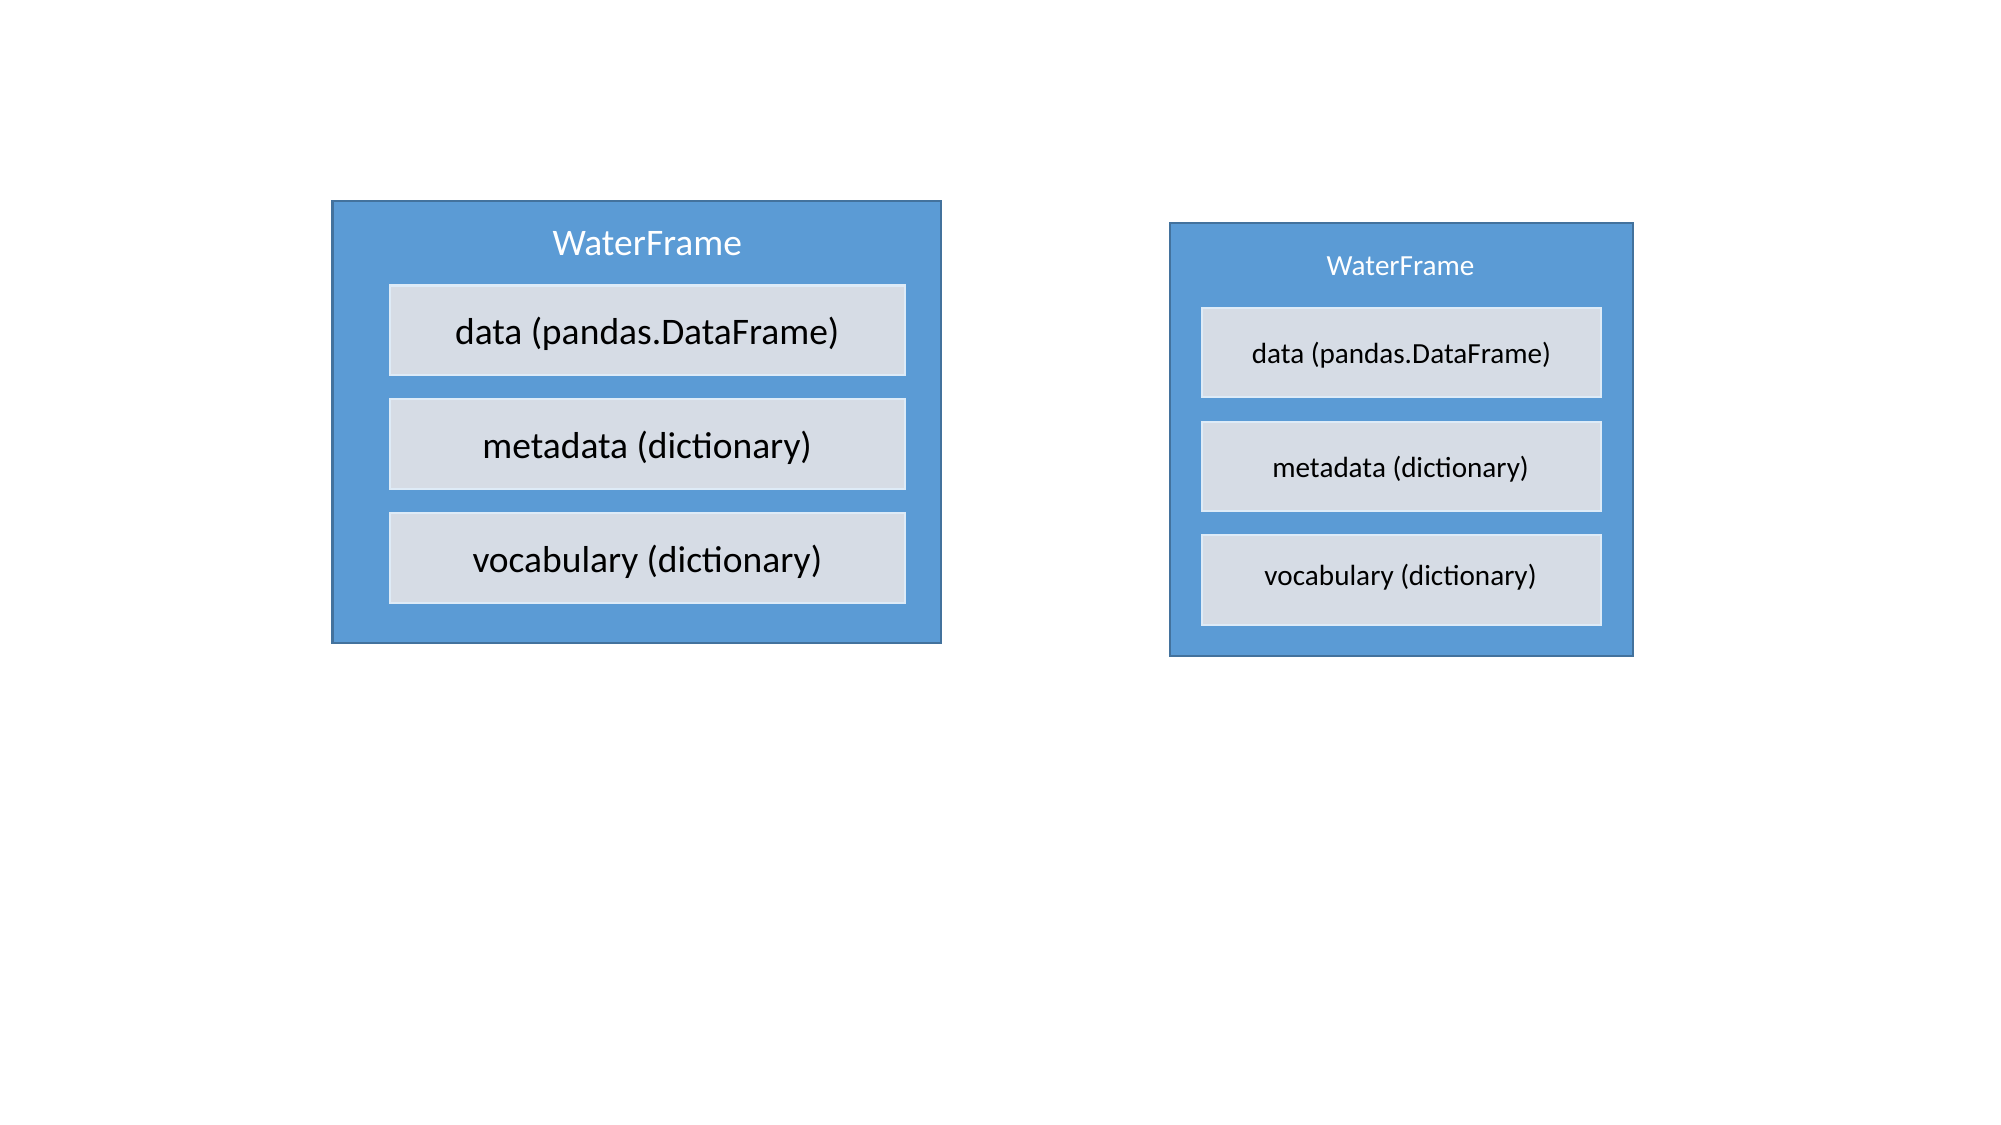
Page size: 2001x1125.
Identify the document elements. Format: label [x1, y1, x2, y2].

text_box [1170, 222, 1633, 657]
text_box [332, 200, 941, 643]
